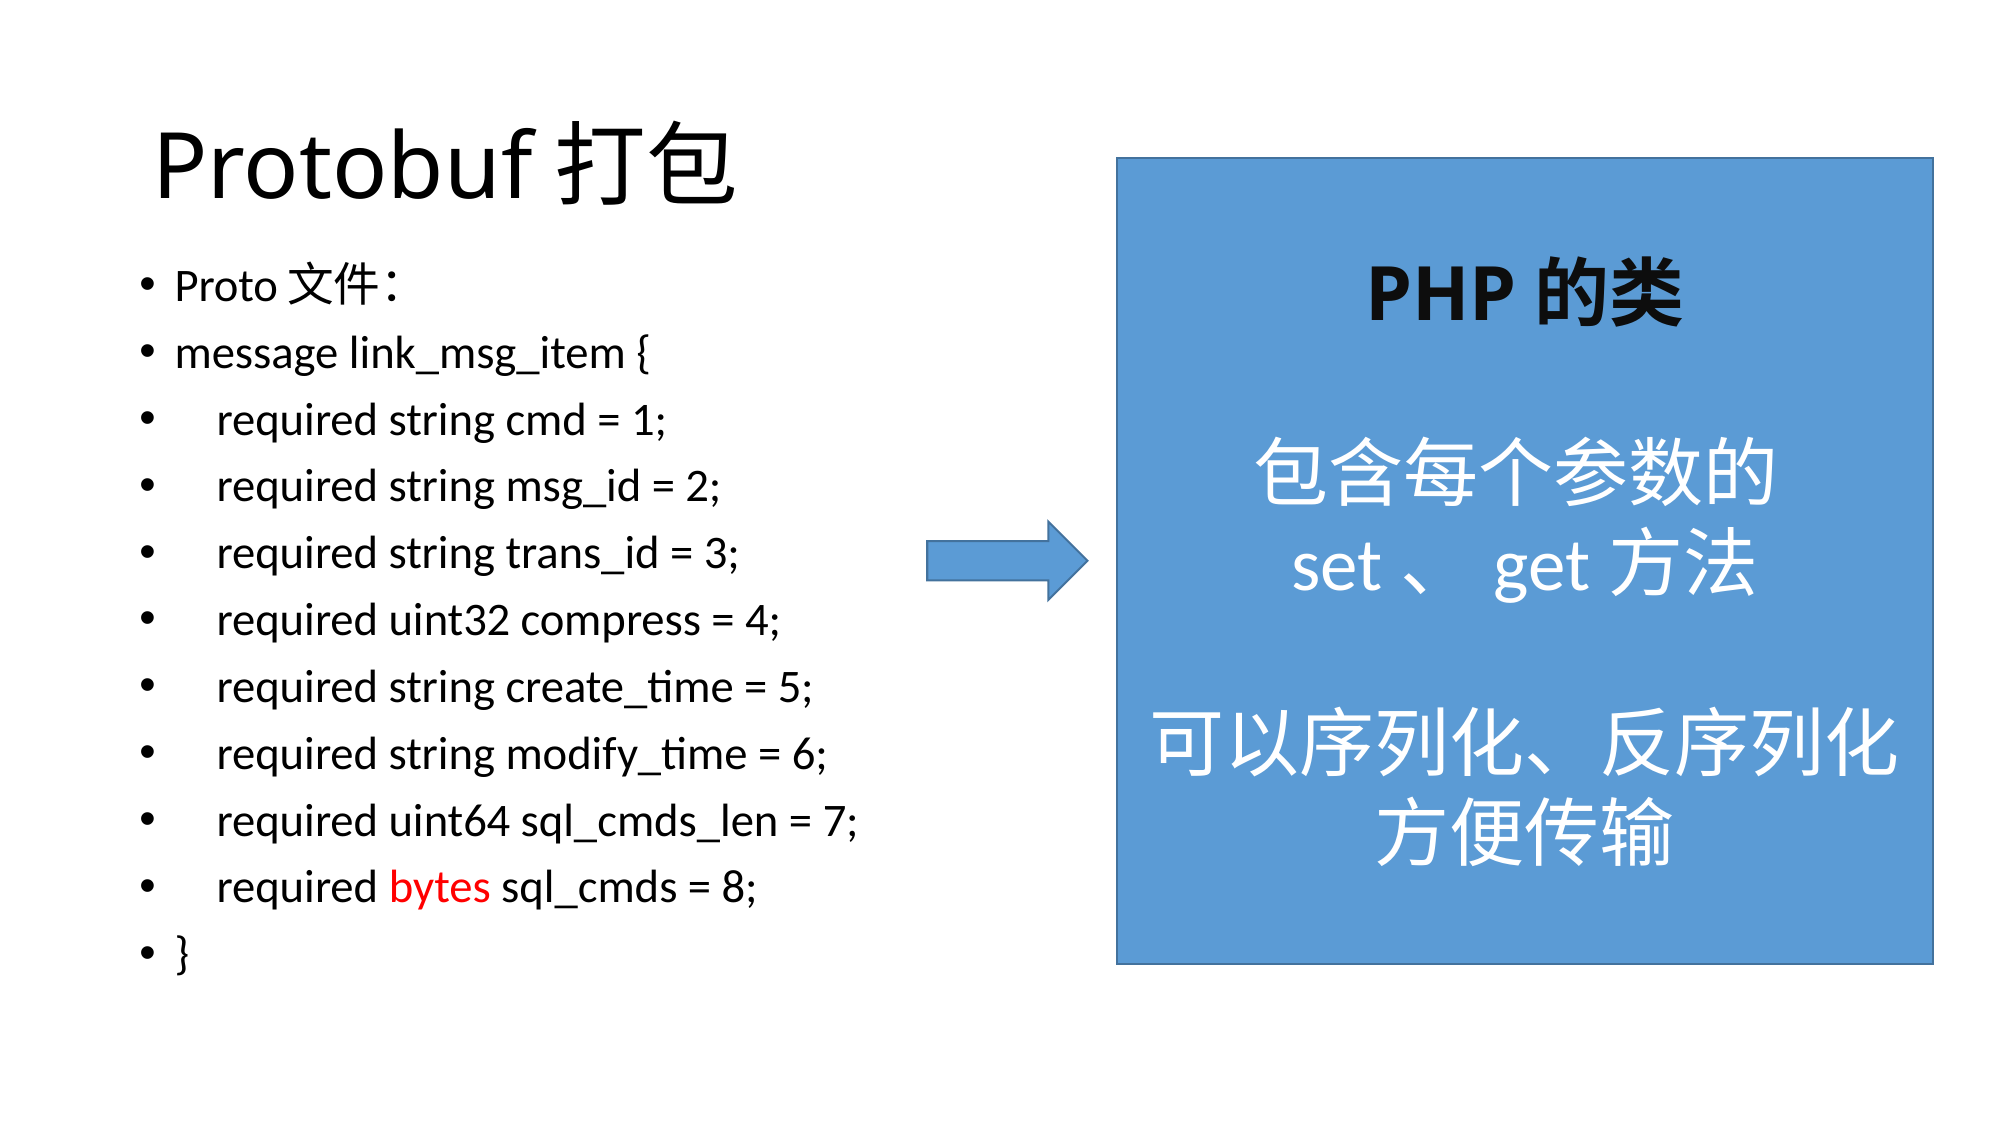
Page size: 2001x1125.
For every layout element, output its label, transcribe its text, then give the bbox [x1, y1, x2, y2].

text_box [926, 519, 1089, 603]
list Proto文件： message link_msg_item { required string cmd = 1; required string msg_id = 2; required string trans_id = 3; required uint32 compress = 4; required string create_time = 5; required string modify_time = 6; required uint64 sql_cmds_len = 7; required bytes sql_cmds = 8; } [124, 253, 1131, 992]
text_box PHP的类 包含每个参数的set、get方法 可以序列化、反序列化 方便传输 [1116, 157, 1934, 965]
title Protobuf打包 [137, 59, 1863, 253]
